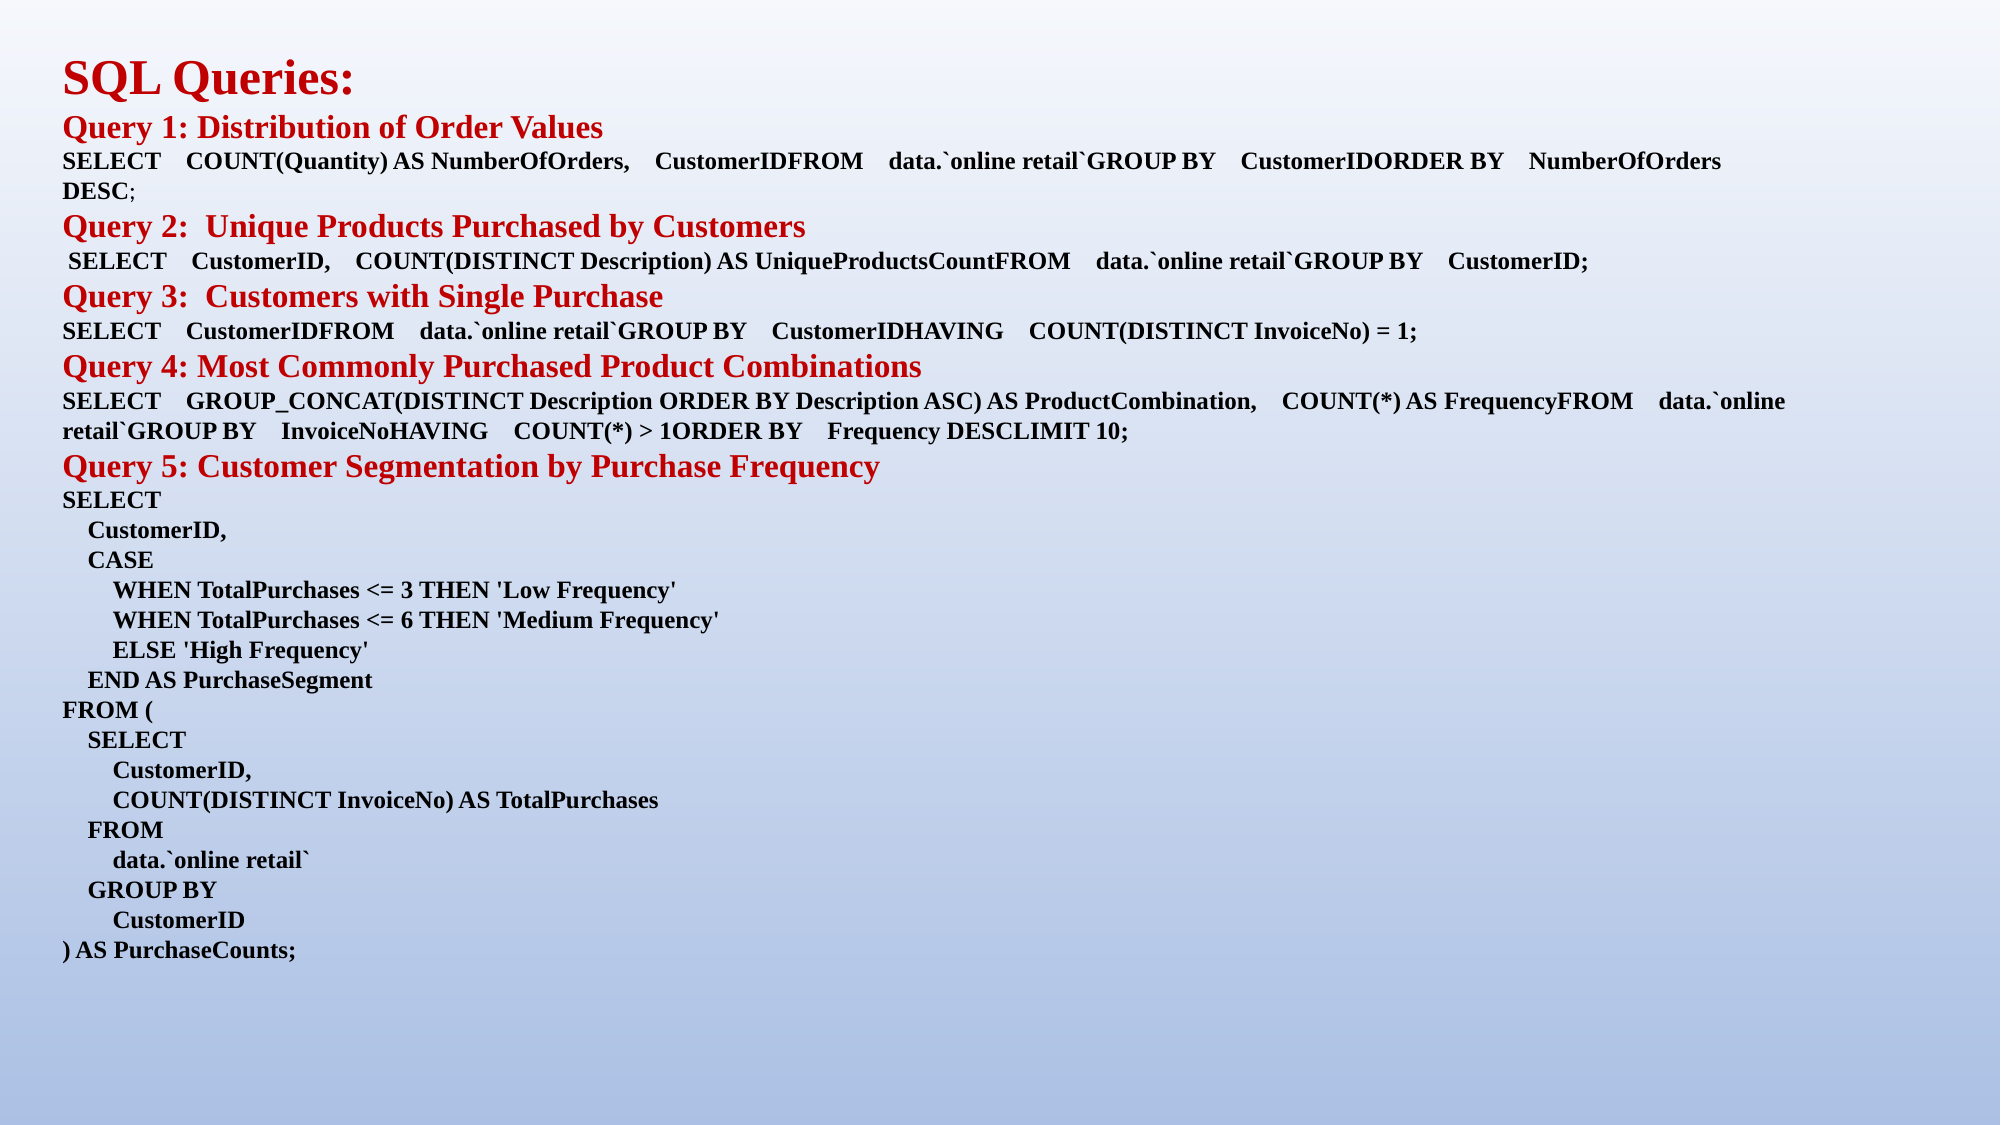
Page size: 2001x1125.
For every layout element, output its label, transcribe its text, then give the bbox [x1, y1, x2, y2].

text_box SQL Queries: Query 1: Distribution of Order Values SELECT COUNT(Quantity) AS NumberOfOrders, CustomerIDFROM data.`online retail`GROUP BY CustomerIDORDER BY NumberOfOrders DESC; Query 2: Unique Products Purchased by Customers SELECT CustomerID, COUNT(DISTINCT Description) AS UniqueProductsCountFROM data.`online retail`GROUP BY CustomerID; Query 3: Customers with Single Purchase SELECT CustomerIDFROM data.`online retail`GROUP BY CustomerIDHAVING COUNT(DISTINCT InvoiceNo) = 1; Query 4: Most Commonly Purchased Product Combinations SELECT GROUP_CONCAT(DISTINCT Description ORDER BY Description ASC) AS ProductCombination, COUNT(*) AS FrequencyFROM data.`online retail`GROUP BY InvoiceNoHAVING COUNT(*) > 1ORDER BY Frequency DESCLIMIT 10; Query 5: Customer Segmentation by Purchase Frequency SELECT CustomerID, CASE WHEN TotalPurchases <= 3 THEN 'Low Frequency' WHEN TotalPurchases <= 6 THEN 'Medium Frequency' ELSE 'High Frequency' END AS PurchaseSegment FROM ( SELECT CustomerID, COUNT(DISTINCT InvoiceNo) AS TotalPurchases FROM data.`online retail` GROUP BY CustomerID ) AS PurchaseCounts; [47, 37, 1817, 971]
text_box [532, 459, 2000, 520]
